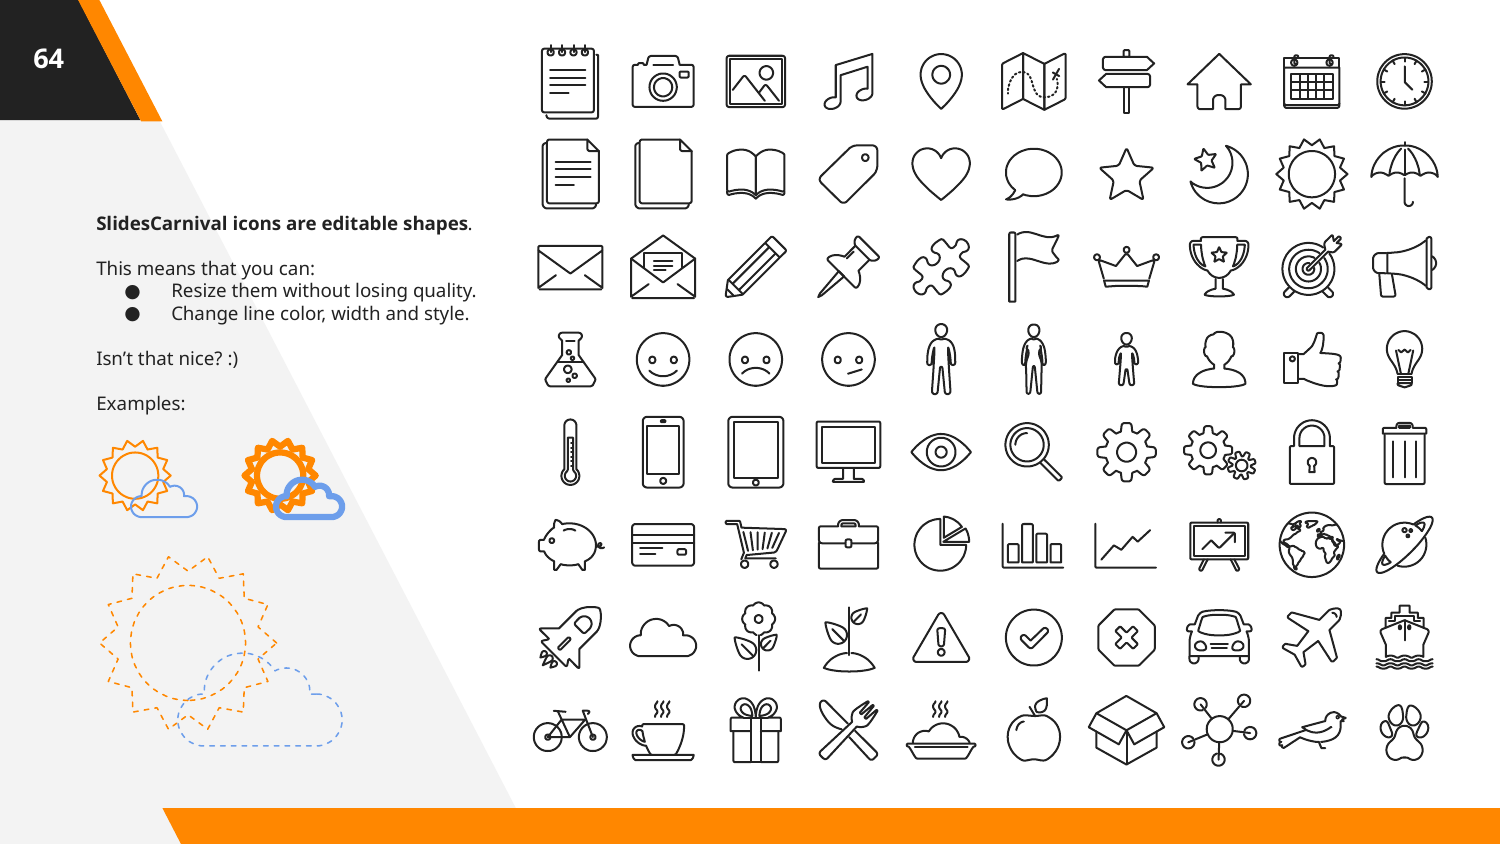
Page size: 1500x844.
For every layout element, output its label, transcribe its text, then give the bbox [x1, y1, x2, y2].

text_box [1093, 246, 1160, 287]
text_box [1371, 141, 1439, 207]
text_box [821, 332, 875, 386]
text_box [1189, 236, 1249, 297]
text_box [636, 332, 690, 386]
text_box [1377, 53, 1433, 109]
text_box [1002, 523, 1064, 568]
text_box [538, 245, 603, 290]
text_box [632, 55, 694, 108]
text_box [1283, 332, 1342, 387]
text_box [726, 149, 785, 199]
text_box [99, 440, 171, 511]
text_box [635, 139, 692, 209]
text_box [1183, 425, 1256, 480]
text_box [1005, 422, 1062, 481]
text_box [1283, 55, 1340, 109]
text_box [561, 419, 580, 486]
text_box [1372, 236, 1437, 297]
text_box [1376, 516, 1433, 574]
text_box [533, 710, 608, 752]
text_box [1382, 422, 1427, 485]
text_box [632, 700, 694, 761]
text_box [1279, 512, 1345, 578]
slide_number 64 [0, 0, 98, 121]
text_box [1001, 52, 1066, 111]
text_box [730, 698, 782, 763]
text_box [1282, 608, 1342, 667]
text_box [1021, 324, 1047, 394]
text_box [630, 235, 696, 299]
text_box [1186, 609, 1252, 664]
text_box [1386, 330, 1423, 388]
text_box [729, 332, 783, 386]
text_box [1190, 145, 1249, 204]
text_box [906, 700, 976, 759]
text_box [914, 516, 970, 571]
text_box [1181, 694, 1257, 767]
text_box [725, 520, 787, 569]
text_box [734, 602, 777, 671]
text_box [818, 519, 879, 569]
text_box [244, 440, 316, 511]
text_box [819, 700, 878, 761]
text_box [1095, 523, 1157, 568]
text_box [1279, 711, 1346, 749]
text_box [926, 323, 956, 395]
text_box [823, 607, 875, 672]
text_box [1380, 704, 1429, 761]
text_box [1282, 235, 1342, 298]
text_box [911, 433, 972, 471]
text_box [725, 236, 787, 298]
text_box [726, 55, 786, 108]
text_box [1114, 332, 1139, 386]
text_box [1276, 139, 1348, 209]
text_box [1190, 518, 1249, 571]
text_box SlidesCarnival icons are editable shapes. This means that you can: Resize them without losing quality. Change line color, width and style. Isn’t that nice? :) Examples: [81, 196, 507, 447]
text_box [1376, 605, 1433, 669]
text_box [1098, 49, 1155, 114]
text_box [816, 421, 881, 483]
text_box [817, 236, 879, 298]
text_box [541, 44, 599, 119]
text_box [1007, 697, 1061, 761]
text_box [631, 523, 695, 566]
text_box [542, 139, 600, 209]
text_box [1088, 695, 1165, 765]
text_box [539, 606, 602, 669]
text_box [1009, 231, 1059, 302]
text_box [538, 519, 605, 571]
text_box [99, 556, 277, 730]
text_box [545, 332, 596, 387]
